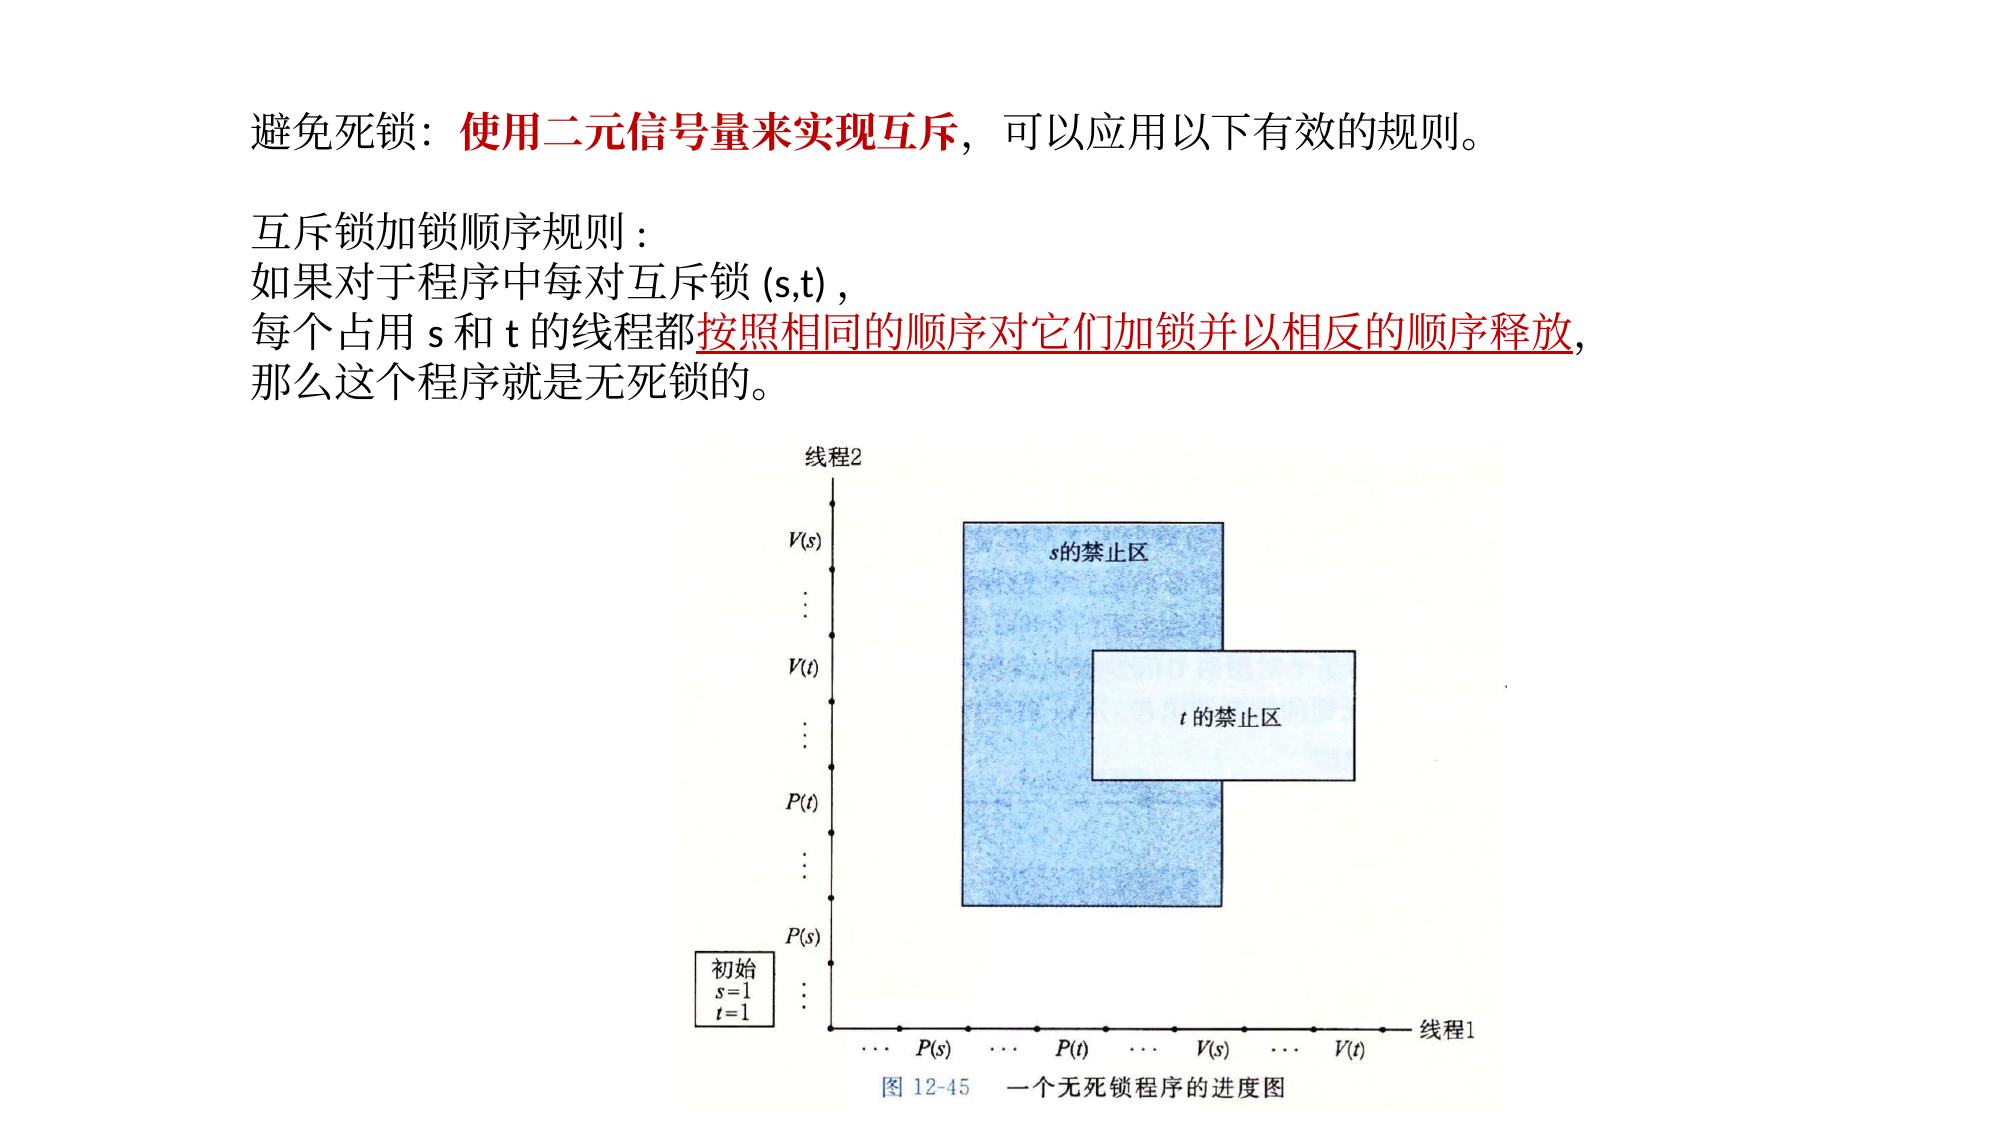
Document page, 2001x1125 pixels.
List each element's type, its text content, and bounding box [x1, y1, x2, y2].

text_box 避免死锁：使用二元信号量来实现互斥，可以应用以下有效的规则。 互斥锁加锁顺序规则: 如果对于程序中每对互斥锁(s,t)， 每个占用s和t的线程都按照相同的顺序对它们加锁并以相反的顺序释放，那么这个程序就是无死锁的。 [235, 98, 1599, 464]
picture [677, 441, 1507, 1112]
